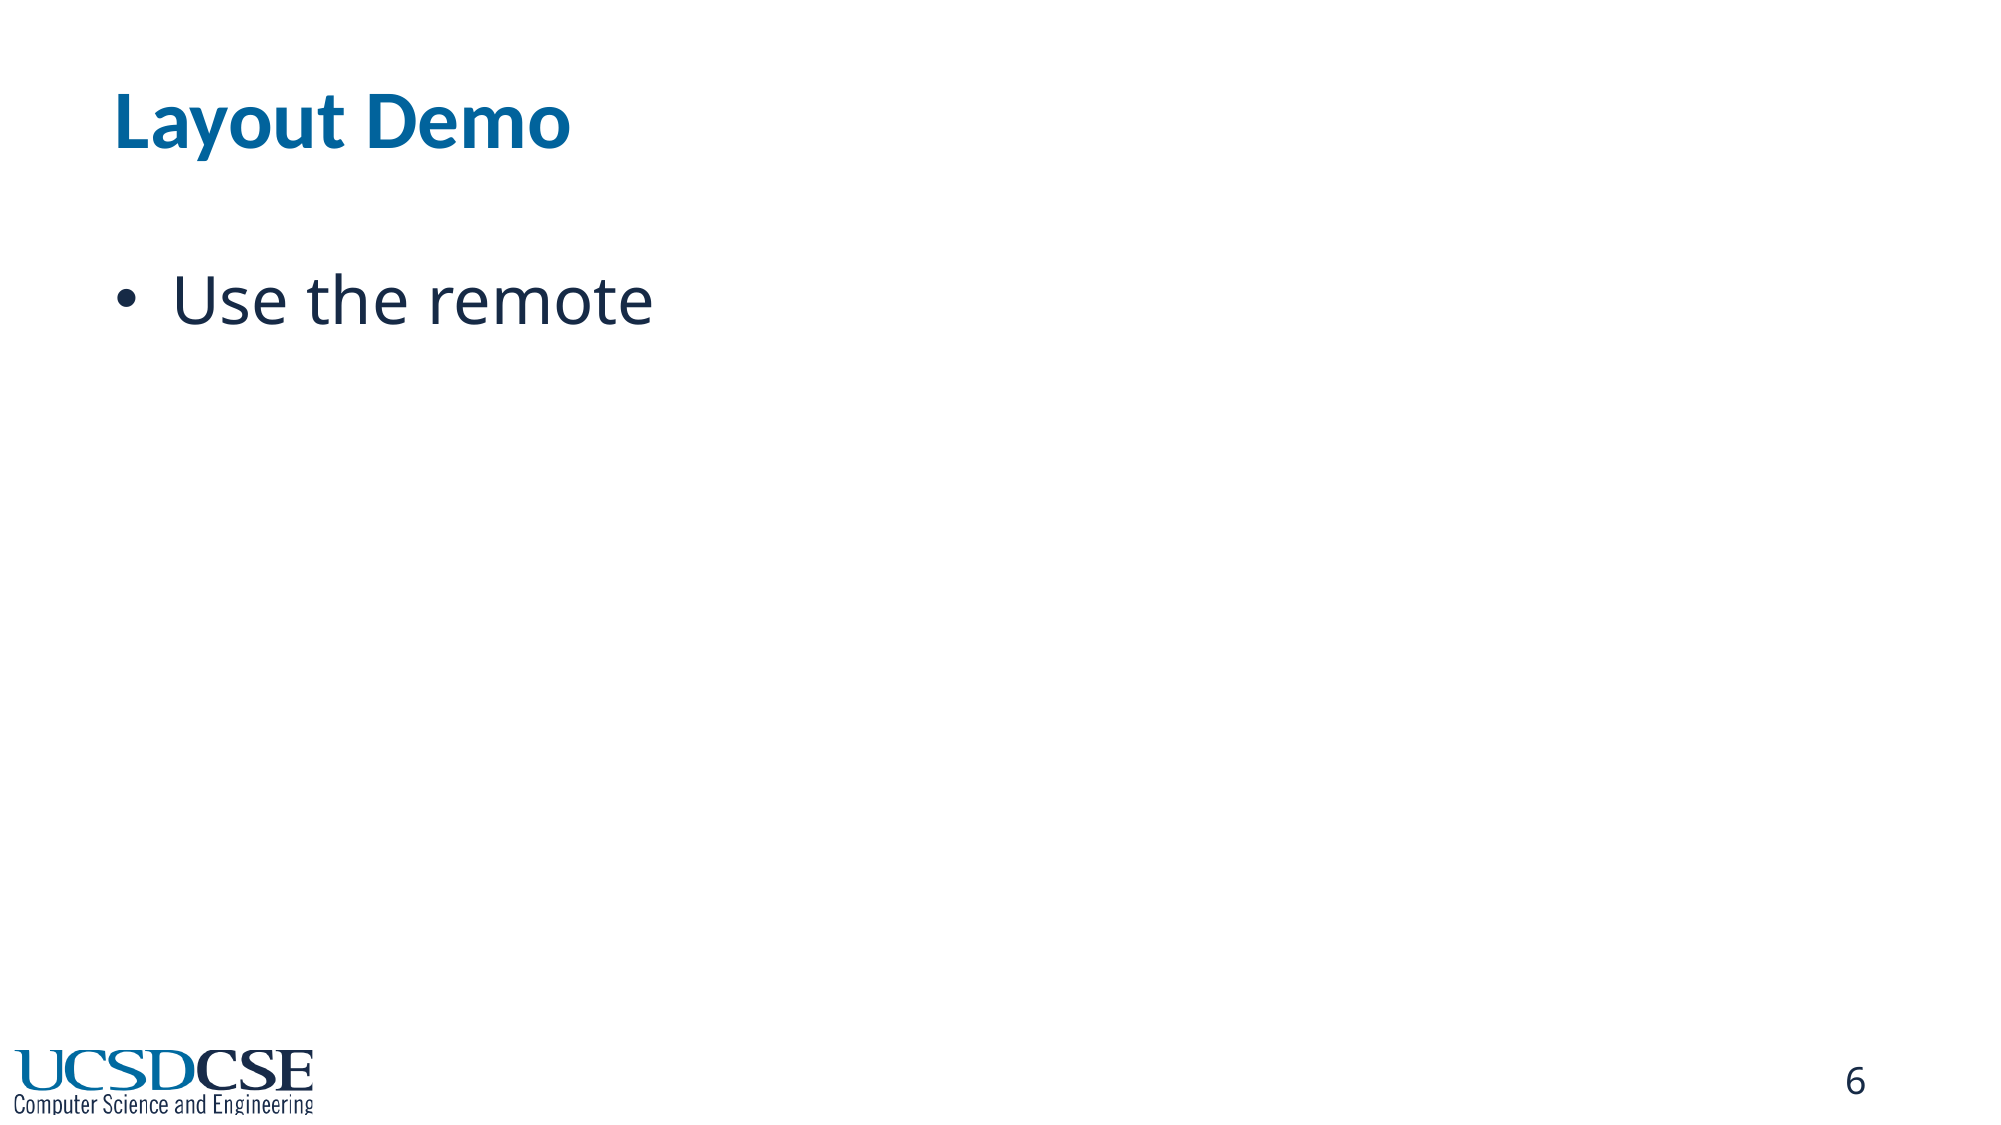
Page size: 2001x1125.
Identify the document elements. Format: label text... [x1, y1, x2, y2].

title Layout Demo [99, 9, 1900, 222]
list Use the remote [99, 249, 1900, 1005]
